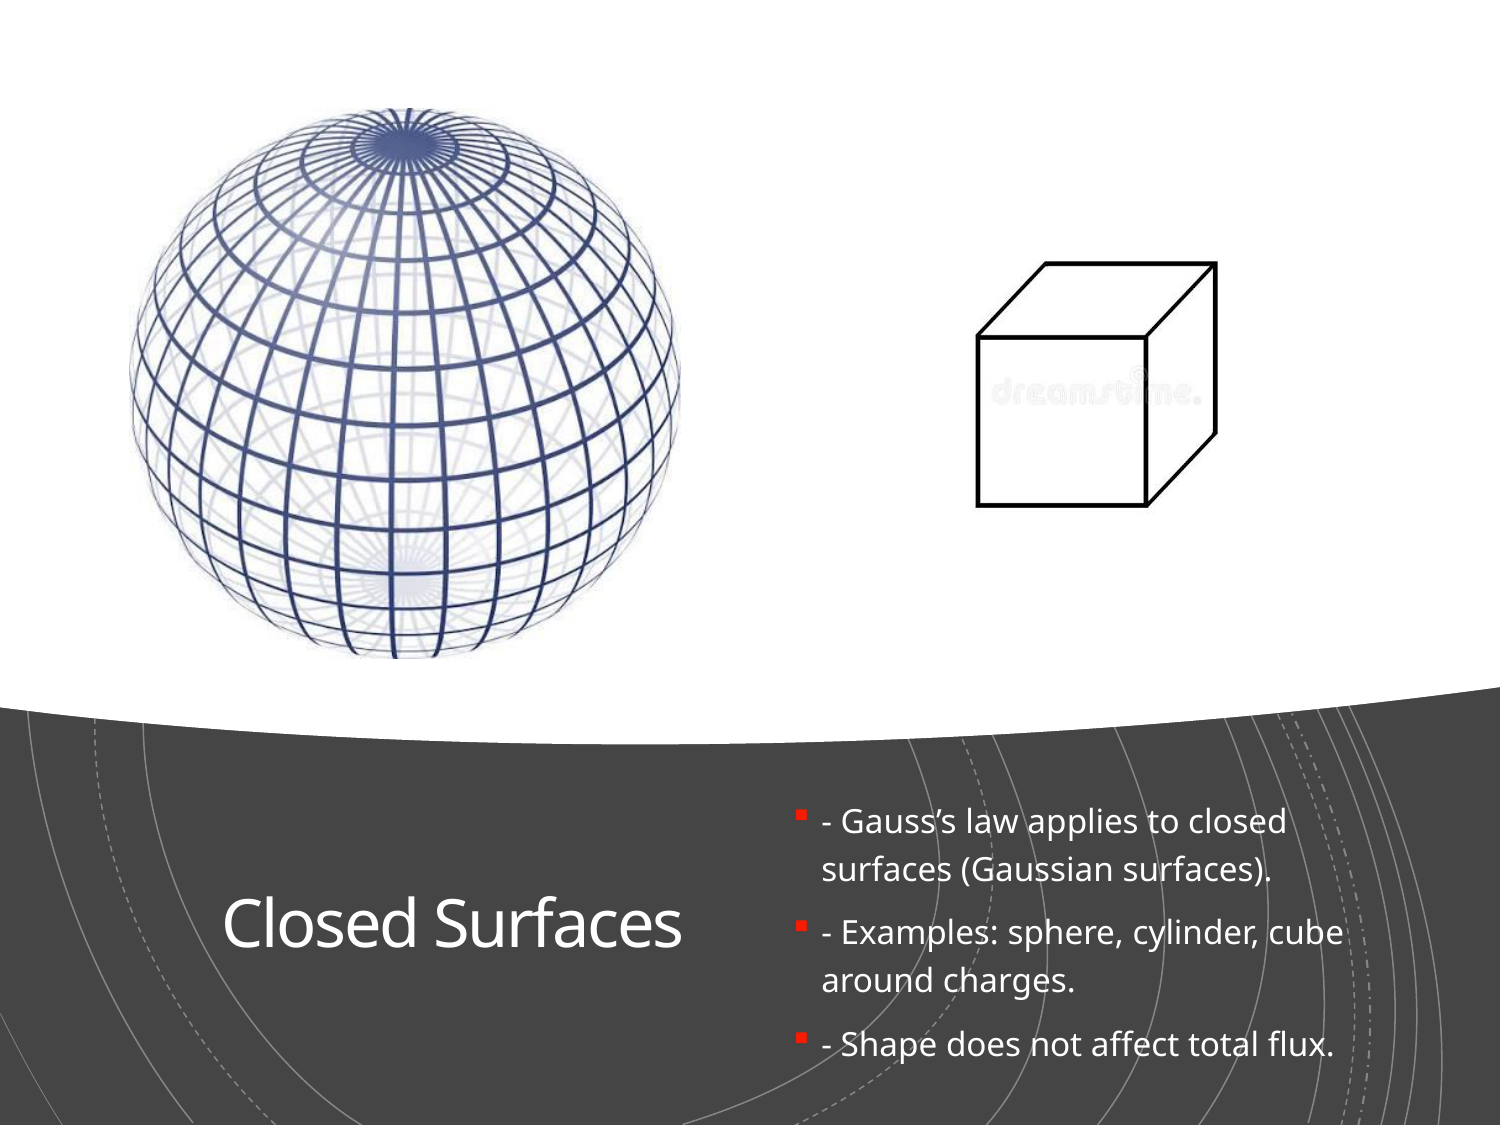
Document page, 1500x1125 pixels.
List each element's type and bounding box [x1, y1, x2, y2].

text_box [0, 0, 1500, 1125]
picture [129, 107, 681, 659]
picture [820, 107, 1372, 660]
